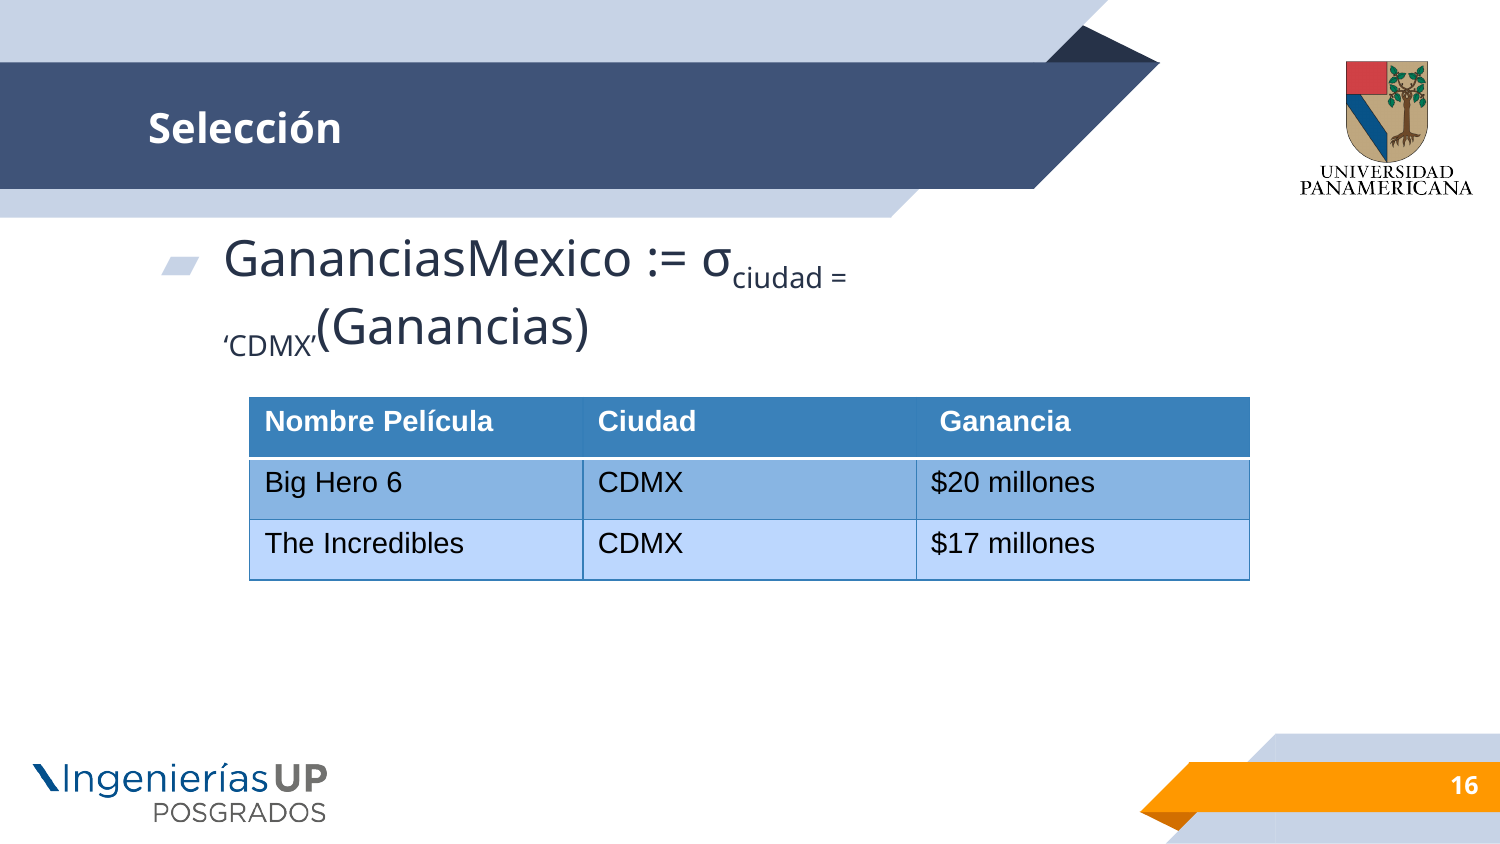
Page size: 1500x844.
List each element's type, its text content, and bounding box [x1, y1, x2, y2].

picture [15, 737, 344, 844]
table_cell Big Hero 6 [250, 460, 582, 519]
title Selección [133, 64, 1035, 190]
table_header Nombre Película [250, 398, 582, 457]
slide_number 16 [1249, 760, 1494, 813]
table_header Ciudad [584, 398, 916, 457]
picture [1286, 44, 1490, 210]
table_cell $17 millones [917, 520, 1249, 579]
table_cell CDMX [584, 520, 916, 579]
table_cell CDMX [584, 460, 916, 519]
table_cell The Incredibles [250, 520, 582, 579]
table_cell $20 millones [917, 460, 1249, 519]
list GananciasMexico := σciudad = ‘CDMX’(Ganancias) [133, 217, 1140, 734]
table_header Ganancia [917, 398, 1249, 457]
